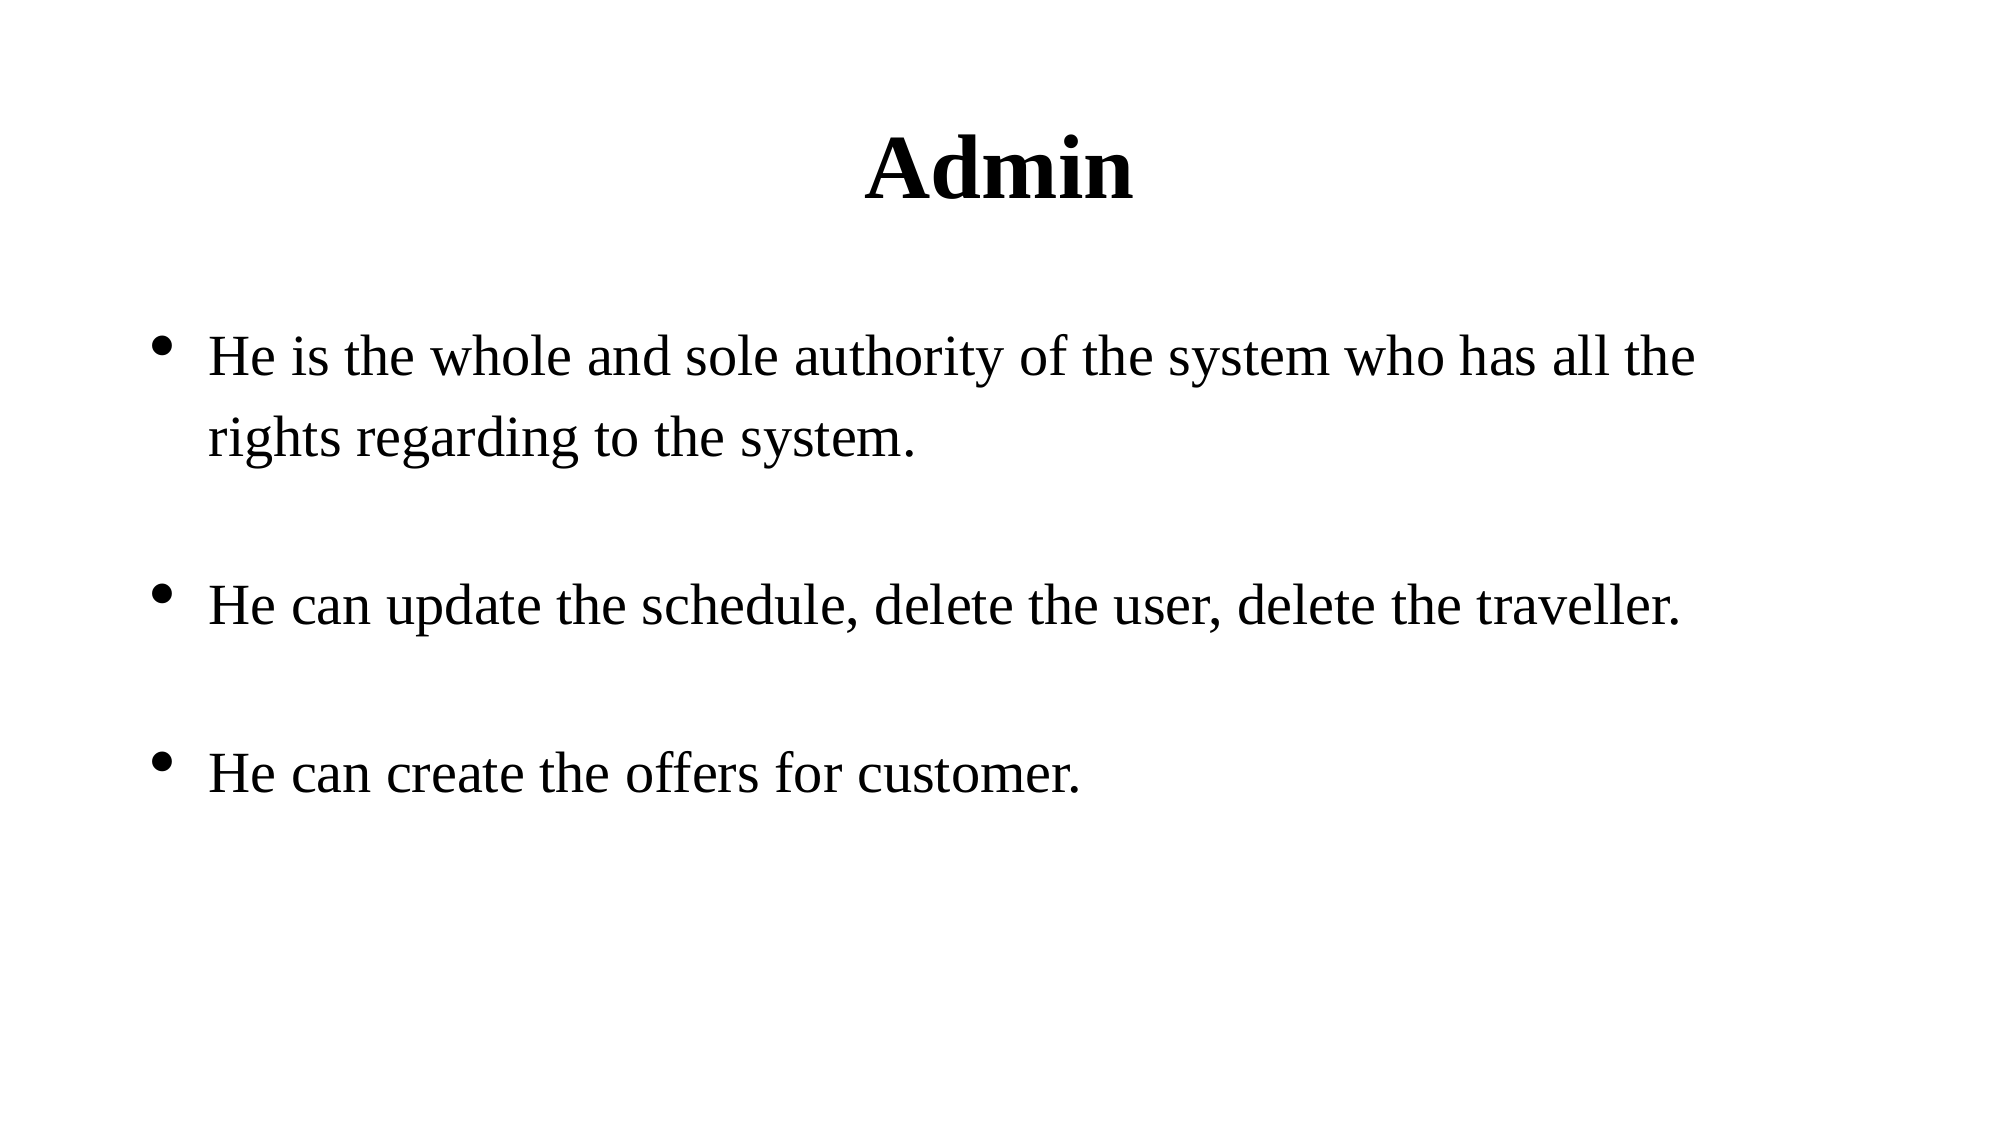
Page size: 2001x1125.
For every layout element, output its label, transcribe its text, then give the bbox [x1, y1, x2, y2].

title Admin [137, 59, 1863, 278]
list He is the whole and sole authority of the system who has all the rights regarding to the system. He can update the schedule, delete the user, delete the traveller. He can create the offers for customer. [137, 299, 1863, 1014]
